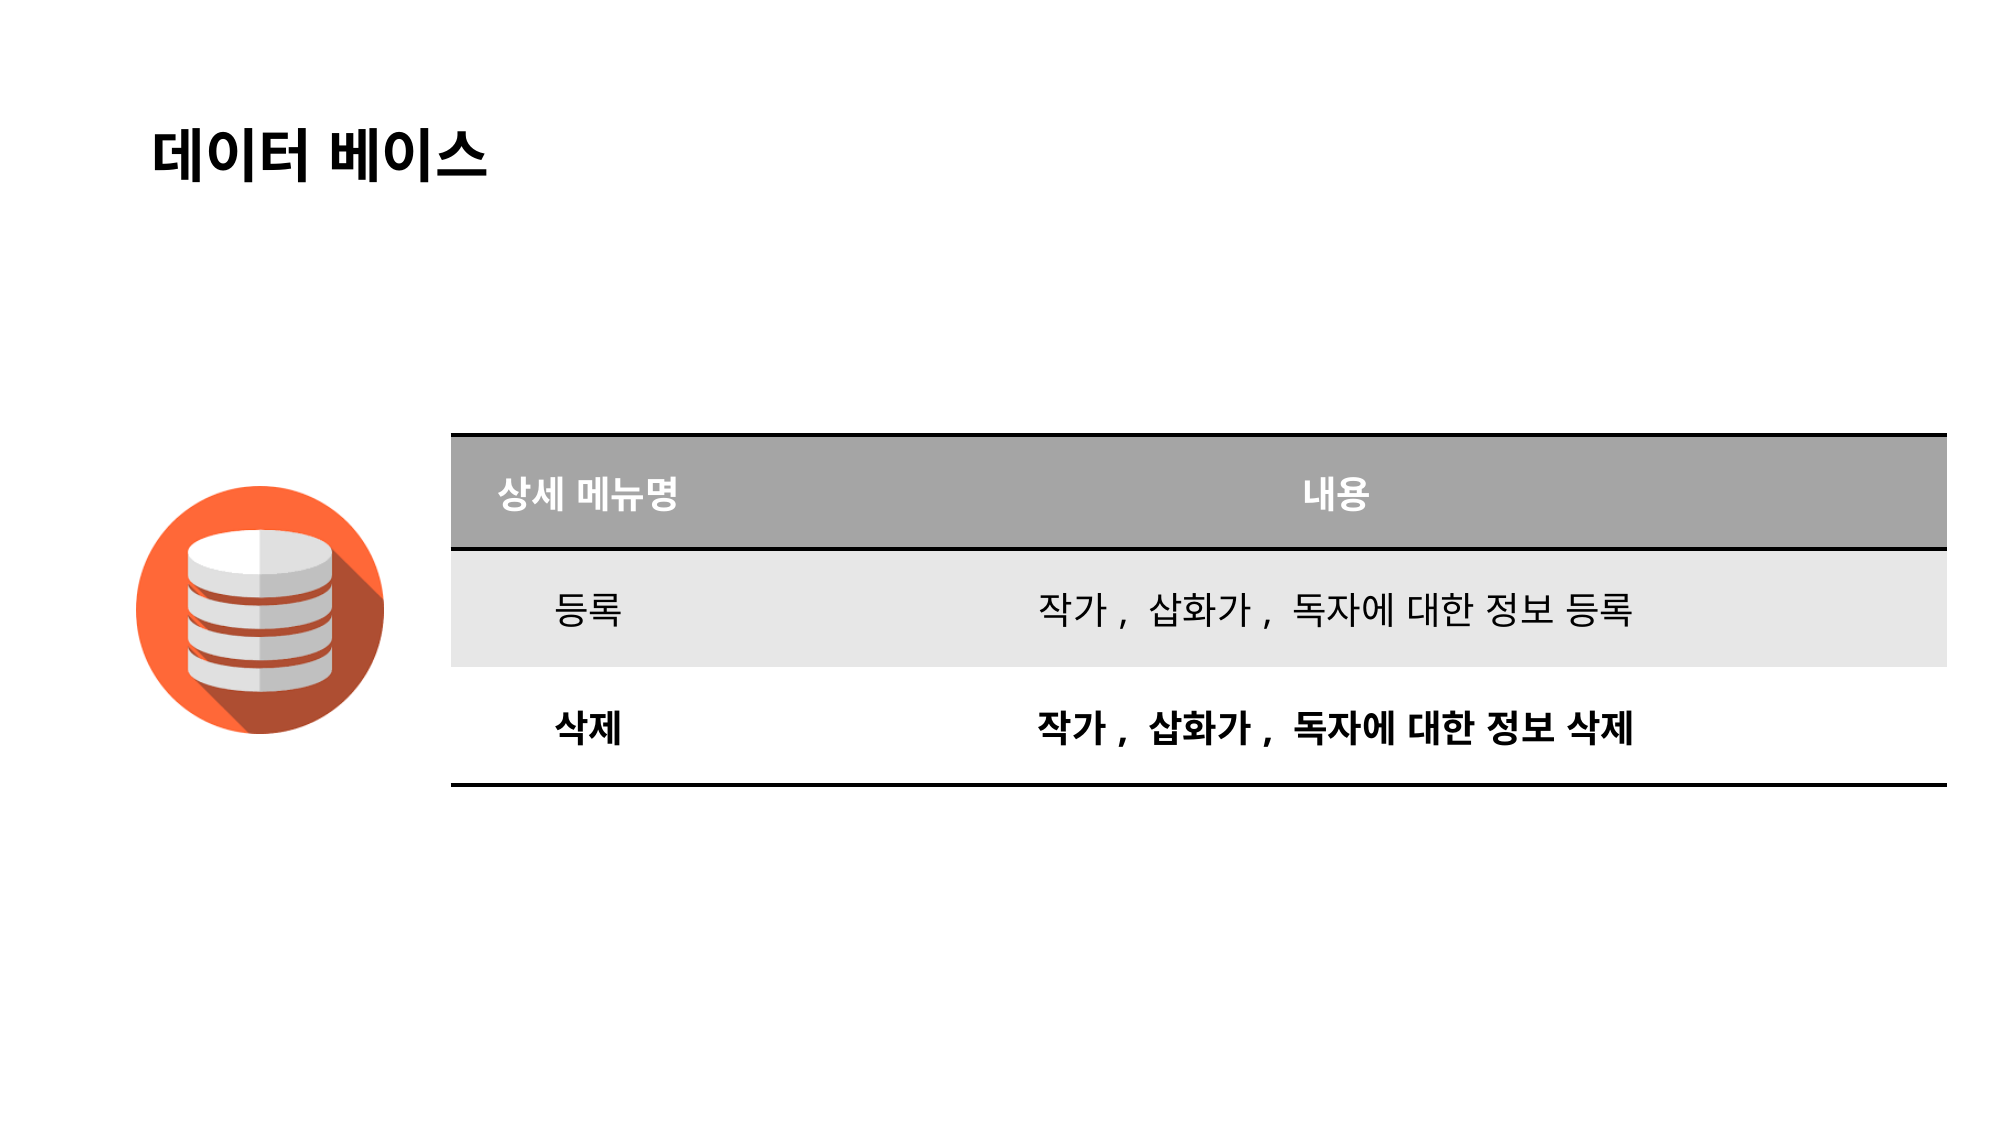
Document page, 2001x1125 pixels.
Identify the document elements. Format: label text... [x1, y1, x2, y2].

table_header 내용 [727, 437, 1947, 547]
table_cell 작가, 삽화가, 독자에 대한 정보 등록 [727, 551, 1947, 667]
table_cell 삭제 [451, 667, 727, 783]
table_header 상세 메뉴명 [451, 437, 727, 547]
text_box 데이터 베이스 [136, 111, 1742, 197]
picture [136, 486, 384, 734]
table_cell 등록 [451, 551, 727, 667]
table_cell 작가, 삽화가, 독자에 대한 정보 삭제 [727, 667, 1947, 783]
